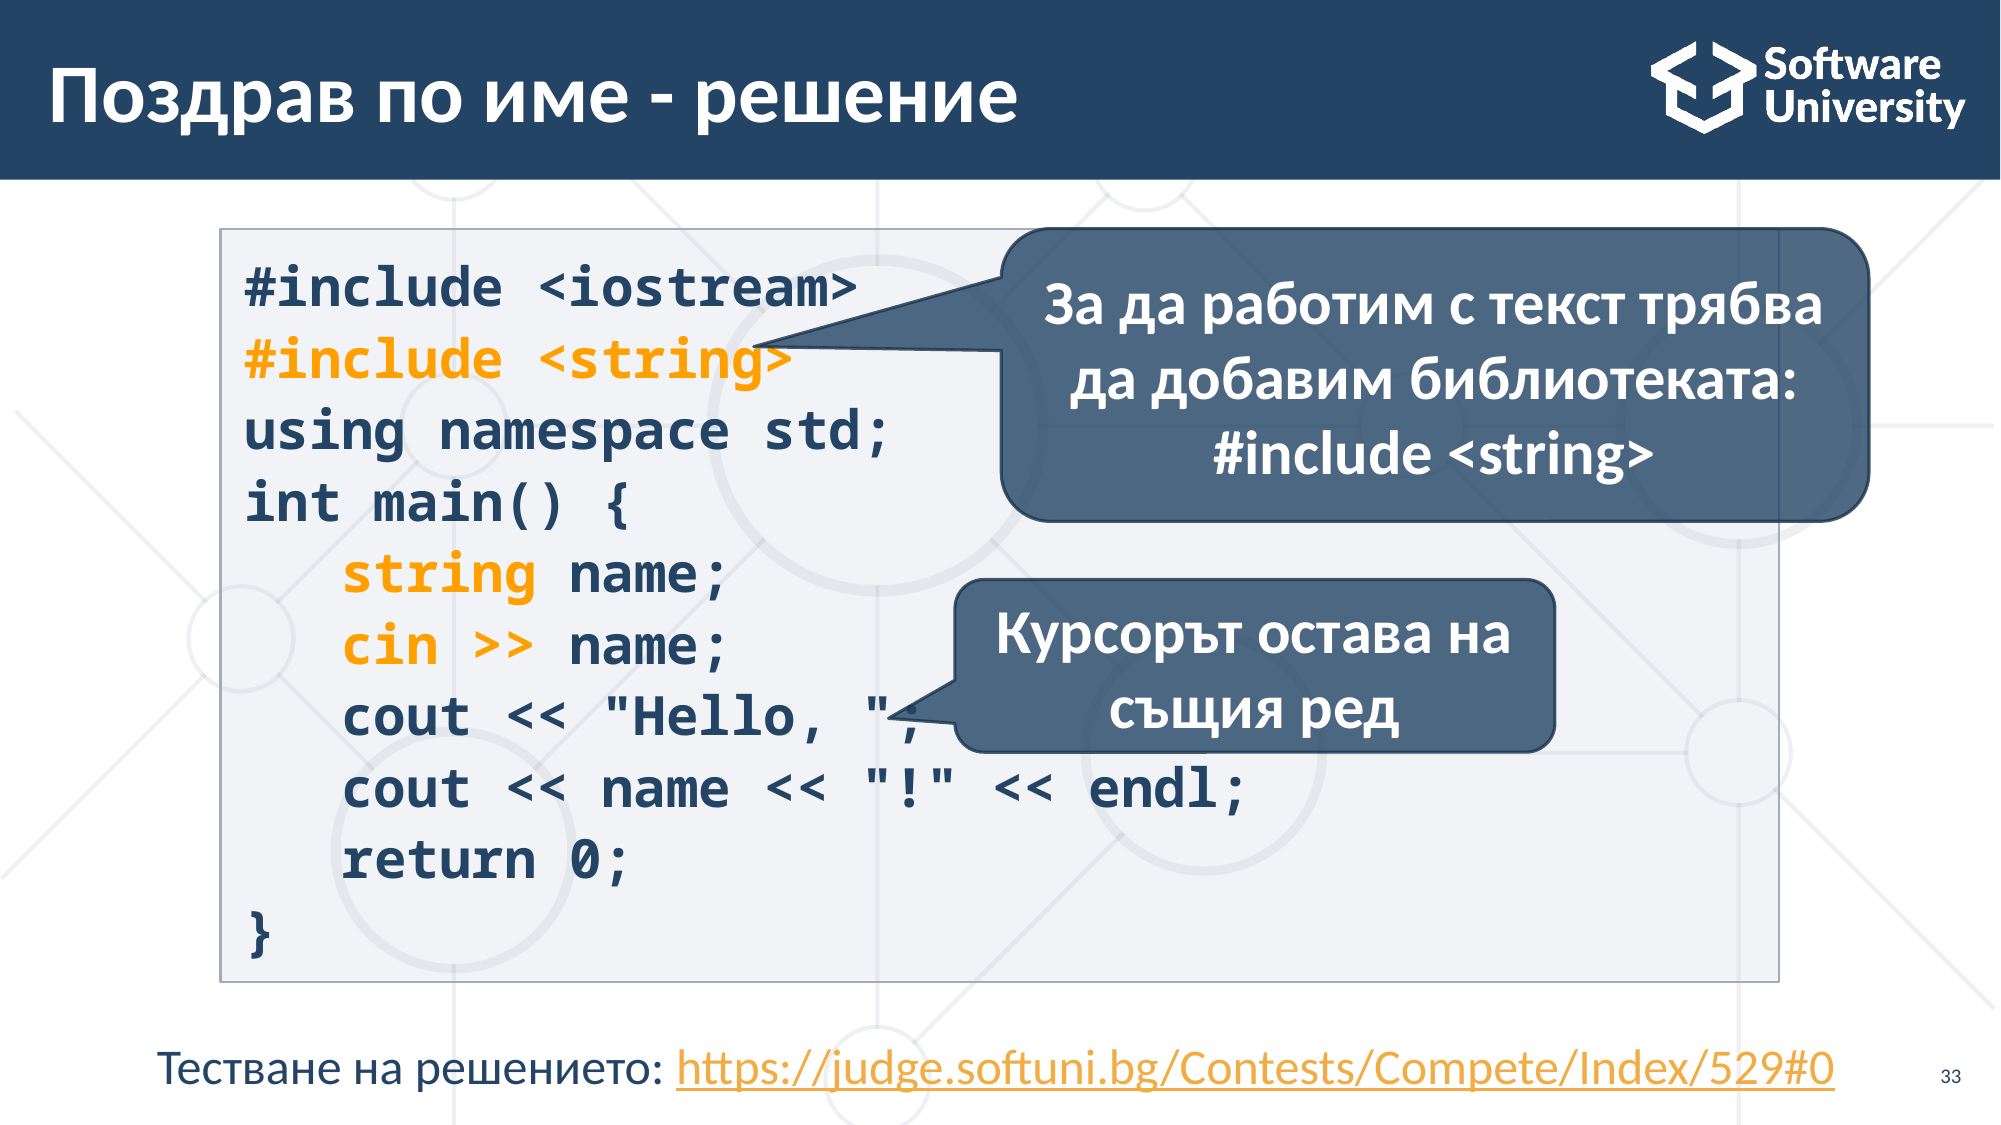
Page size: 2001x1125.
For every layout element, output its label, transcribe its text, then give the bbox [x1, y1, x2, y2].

text_box Курсорът остава на същия ред [886, 577, 1558, 755]
text_box За да работим с текст трябва да добавим библиотеката: #include <string> [751, 226, 1872, 524]
text_box Тестване на решението: https://judge.softuni.bg/Contests/Compete/Index/529#0 [126, 1026, 1877, 1102]
title Поздрав по име - решение [31, 16, 1625, 162]
list #include <iostream> #include <string> using namespace std; int main() { string name; cin >> name; cout << "Hello, "; cout << name << "!" << endl; return 0; } [219, 228, 1780, 983]
picture [1651, 41, 1966, 134]
slide_number 33 [1896, 1049, 1968, 1101]
